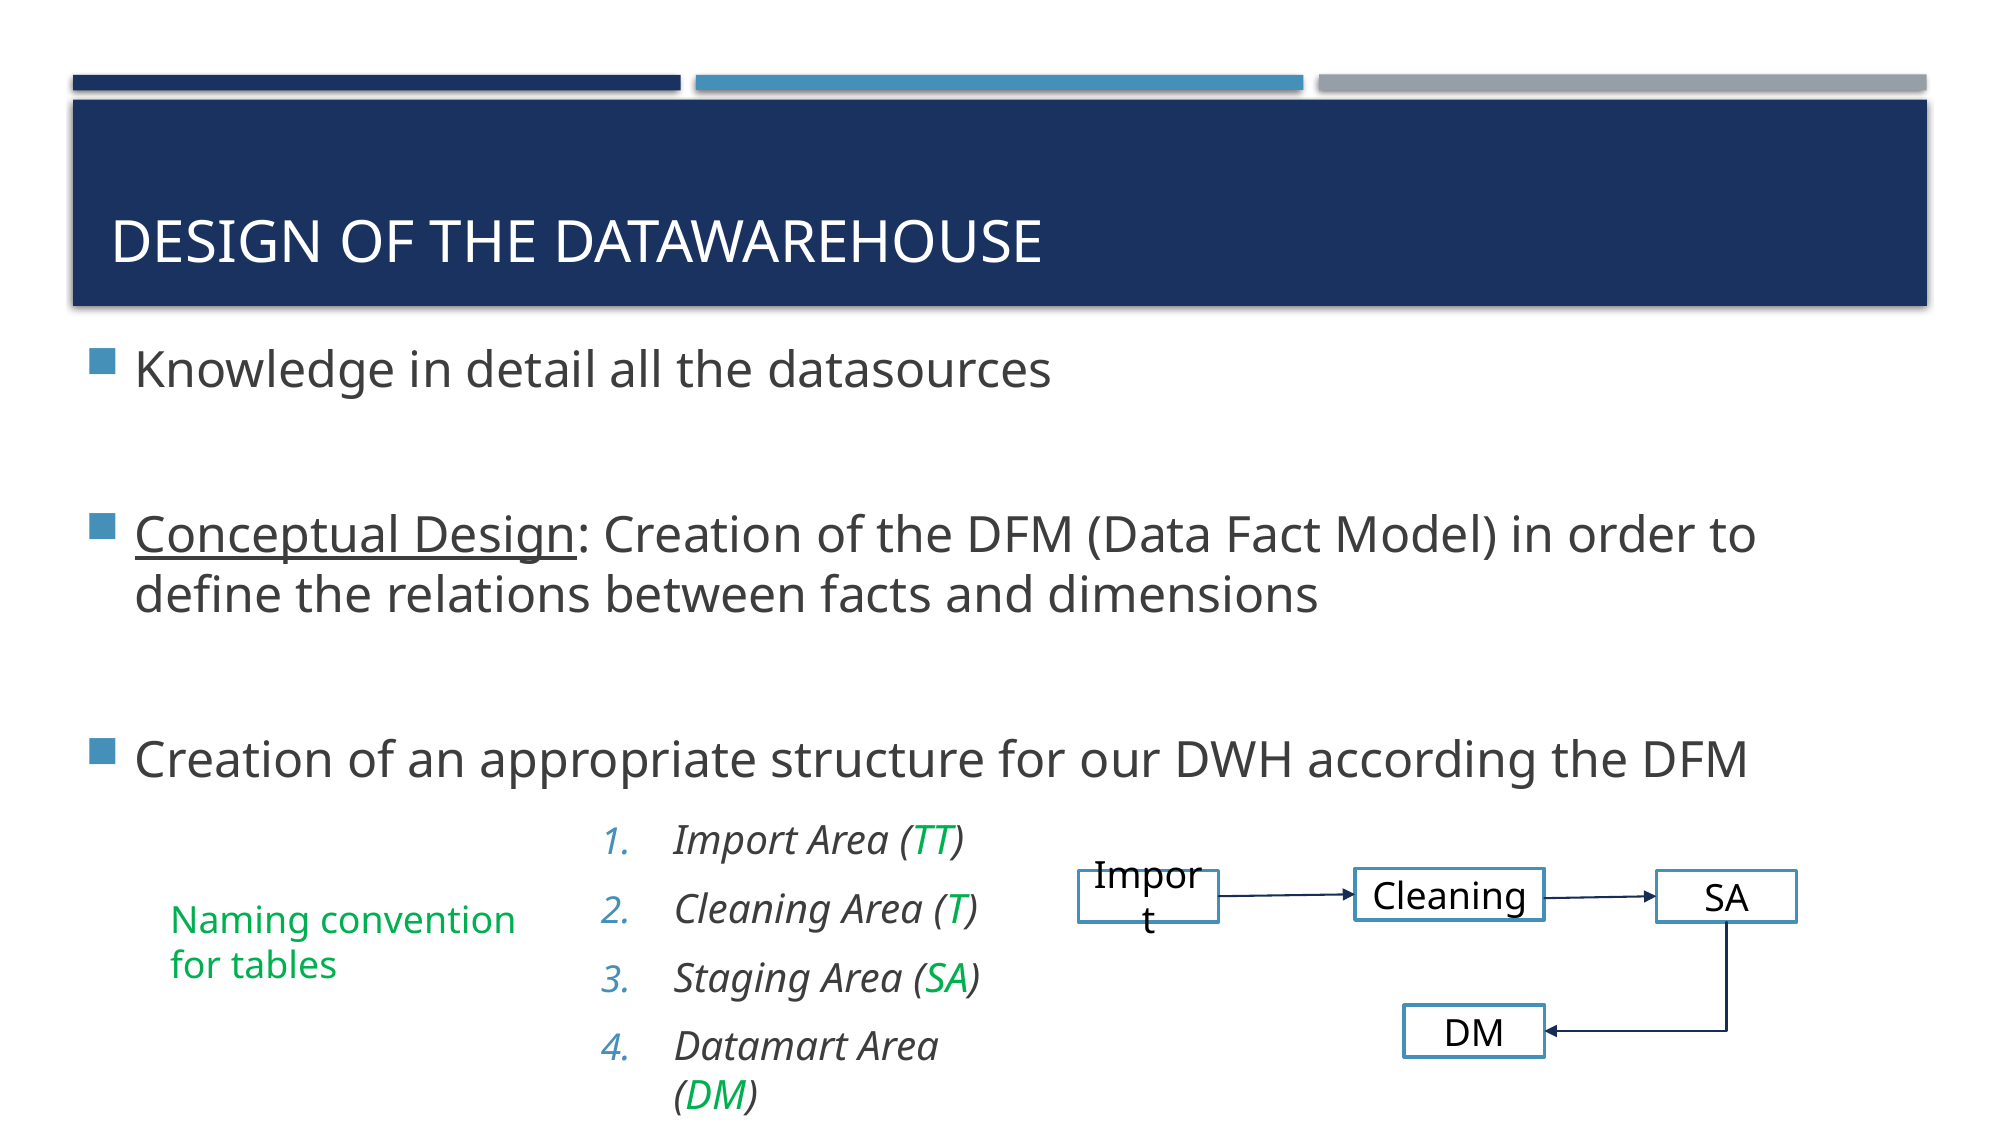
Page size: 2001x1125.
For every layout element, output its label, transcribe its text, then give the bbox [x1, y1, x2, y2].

text_box Cleaning [1353, 867, 1546, 922]
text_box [1580, 884, 1691, 1069]
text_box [1543, 895, 1574, 899]
title Design of the datawarehouse [95, 119, 1905, 282]
text_box Import [1077, 869, 1220, 924]
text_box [1218, 893, 1356, 897]
text_box Import Area (TT) Cleaning Area (T) Staging Area (SA) Datamart Area (DM) [585, 806, 1036, 1125]
list Knowledge in detail all the datasources Conceptual Design: Creation of the DFM (Data Fact Model) in order to define the relations between facts and dimensions Creation of an appropriate structure for our DWH according the DFM [69, 260, 1879, 865]
text_box DM [1402, 1003, 1546, 1059]
text_box SA [1655, 869, 1798, 924]
text_box Naming convention for tables [155, 888, 532, 994]
